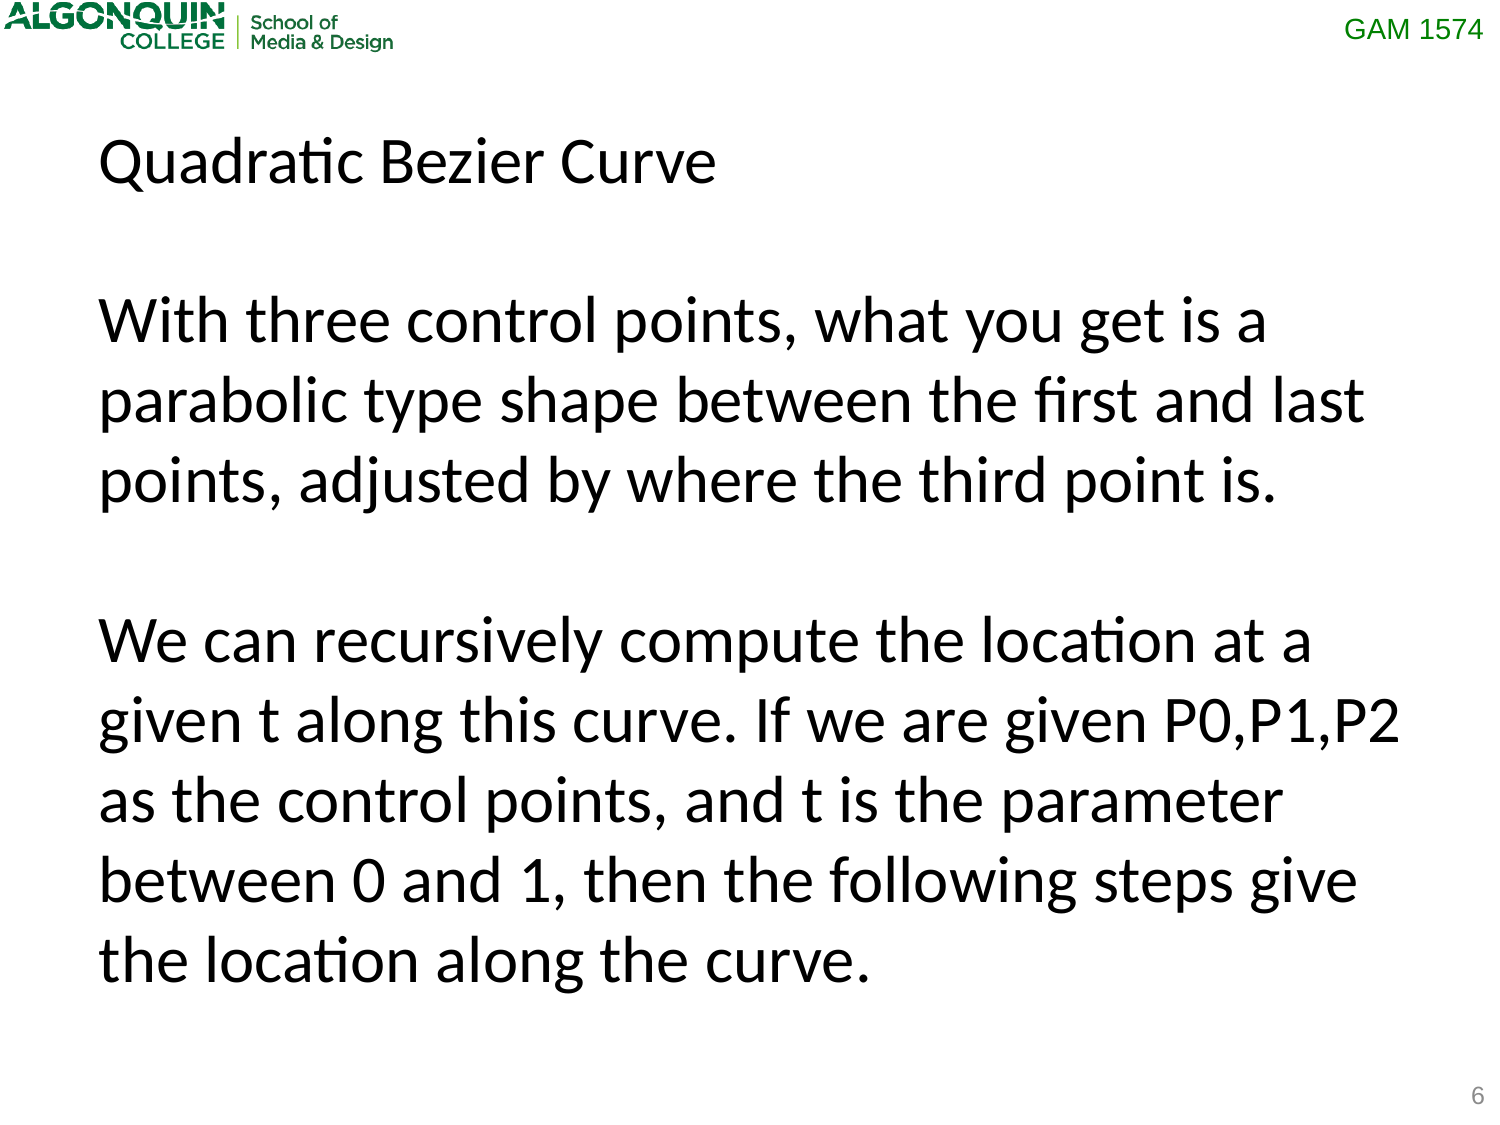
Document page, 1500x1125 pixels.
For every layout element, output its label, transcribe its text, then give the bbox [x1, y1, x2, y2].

slide_number 6 [1149, 1065, 1500, 1125]
picture [0, 0, 399, 54]
text_box Quadratic Bezier Curve With three control points, what you get is a parabolic type shape between the first and last points, adjusted by where the third point is. We can recursively compute the location at a given t along this curve. If we are given P0,P1,P2 as the control points, and t is the parameter between 0 and 1, then the following steps give the location along the curve. [83, 109, 1434, 1004]
